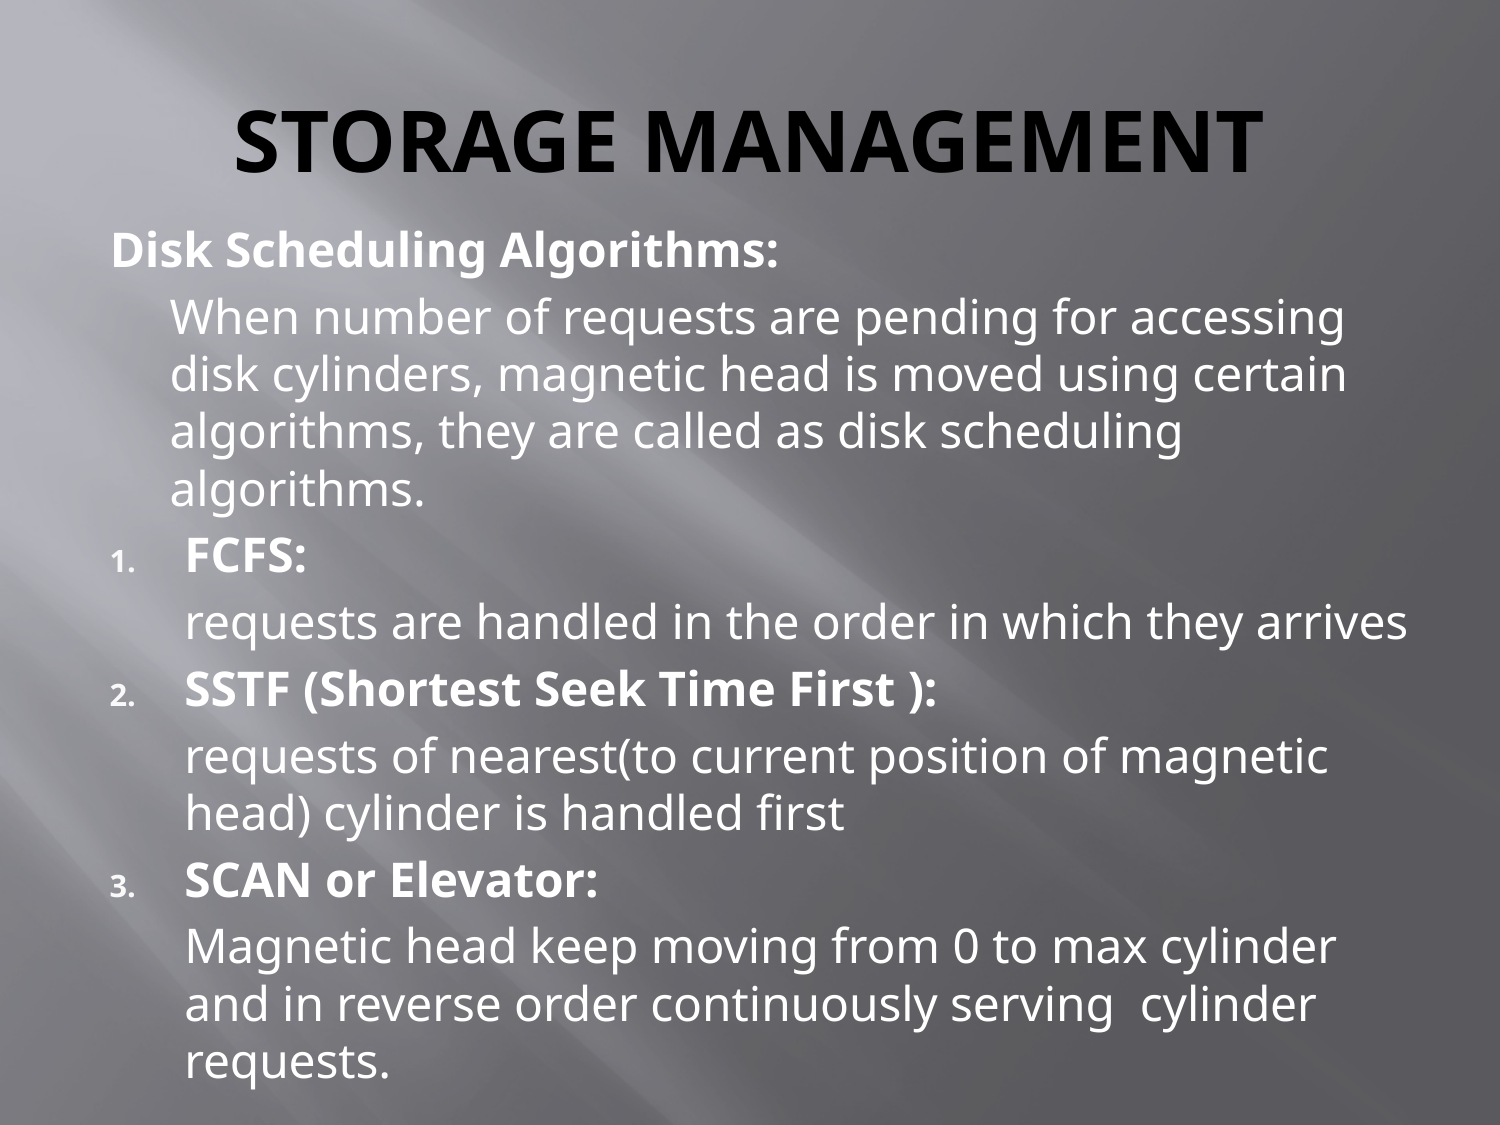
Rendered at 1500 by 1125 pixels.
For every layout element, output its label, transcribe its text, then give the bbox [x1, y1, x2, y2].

list Disk Scheduling Algorithms: When number of requests are pending for accessing disk cylinders, magnetic head is moved using certain algorithms, they are called as disk scheduling algorithms. FCFS: requests are handled in the order in which they arrives SSTF (Shortest Seek Time First ): requests of nearest(to current position of magnetic head) cylinder is handled first SCAN or Elevator: Magnetic head keep moving from 0 to max cylinder and in reverse order continuously serving cylinder requests. [75, 212, 1425, 1125]
title STORAGE MANAGEMENT [75, 45, 1425, 212]
